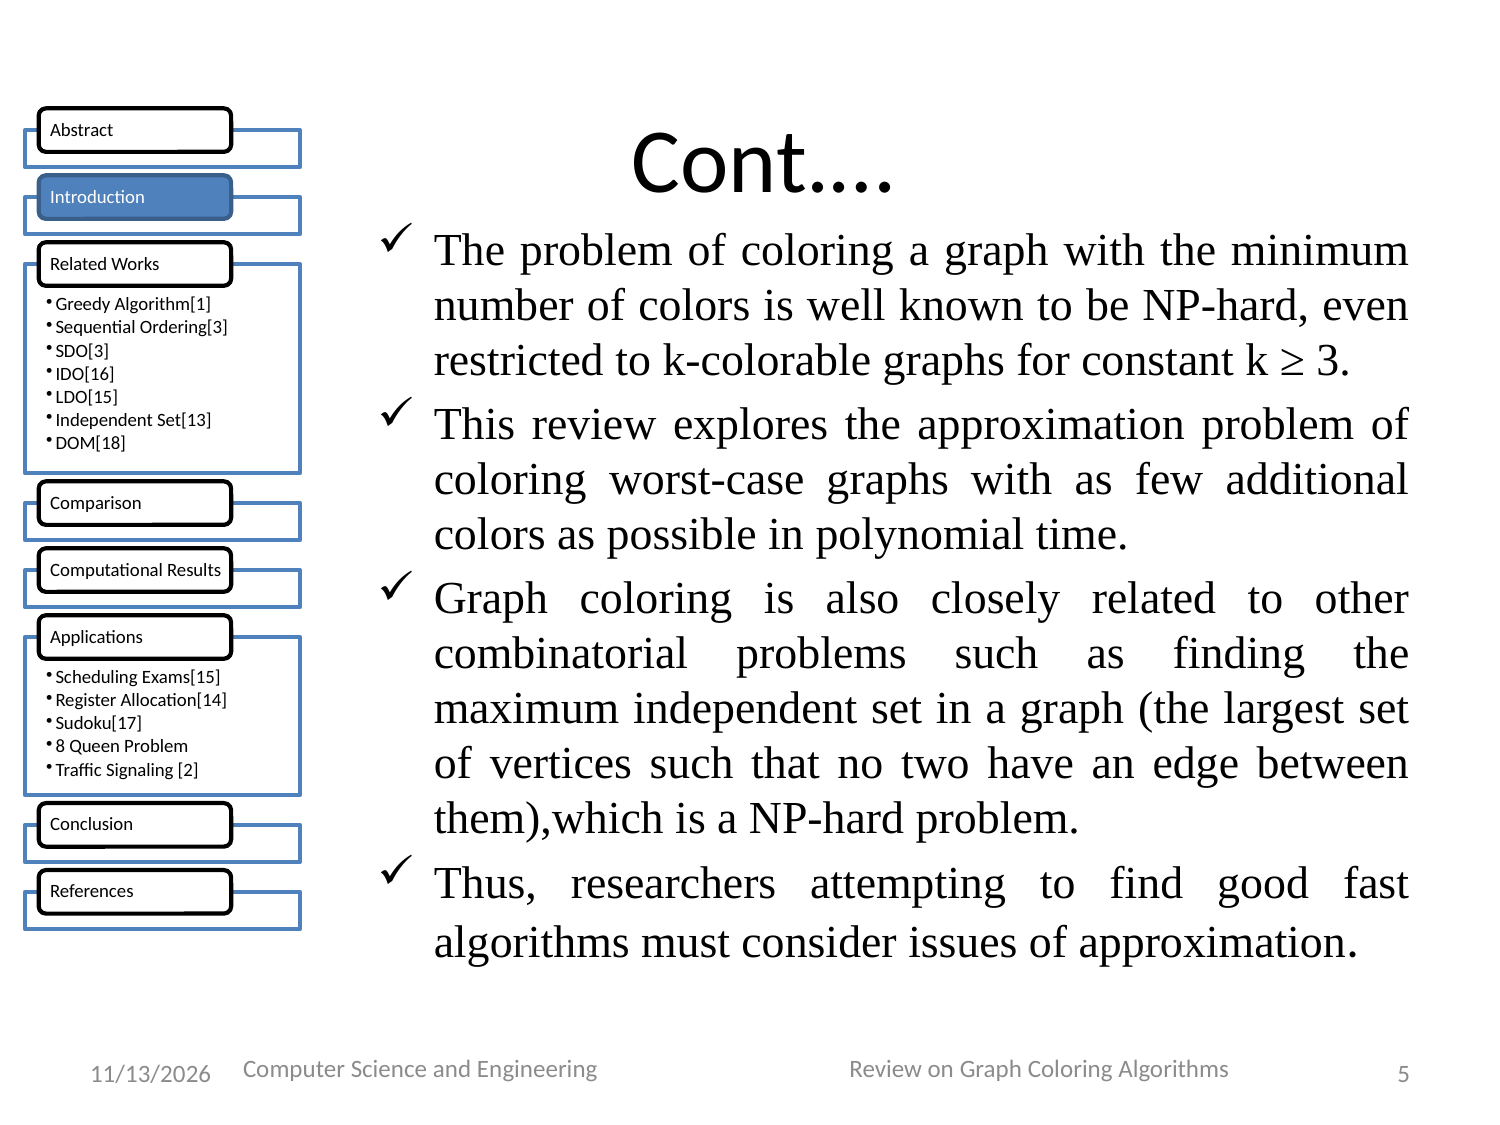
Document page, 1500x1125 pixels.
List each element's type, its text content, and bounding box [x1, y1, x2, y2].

slide_number 5 [1074, 1042, 1425, 1103]
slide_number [75, 1042, 425, 1103]
title Cont.… [301, 62, 1438, 250]
footer Computer Science and Engineering Review on Graph Coloring Algorithms [137, 1037, 1338, 1098]
list The problem of coloring a graph with the minimum number of colors is well known to be NP-hard, even restricted to k-colorable graphs for constant k ≥ 3. This review explores the approximation problem of coloring worst-case graphs with as few additional colors as possible in polynomial time. Graph coloring is also closely related to other combinatorial problems such as finding the maximum independent set in a graph (the largest set of vertices such that no two have an edge between them),which is a NP-hard problem. Thus, researchers attempting to find good fast algorithms must consider issues of approximation. [362, 212, 1425, 1005]
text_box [24, 62, 301, 976]
